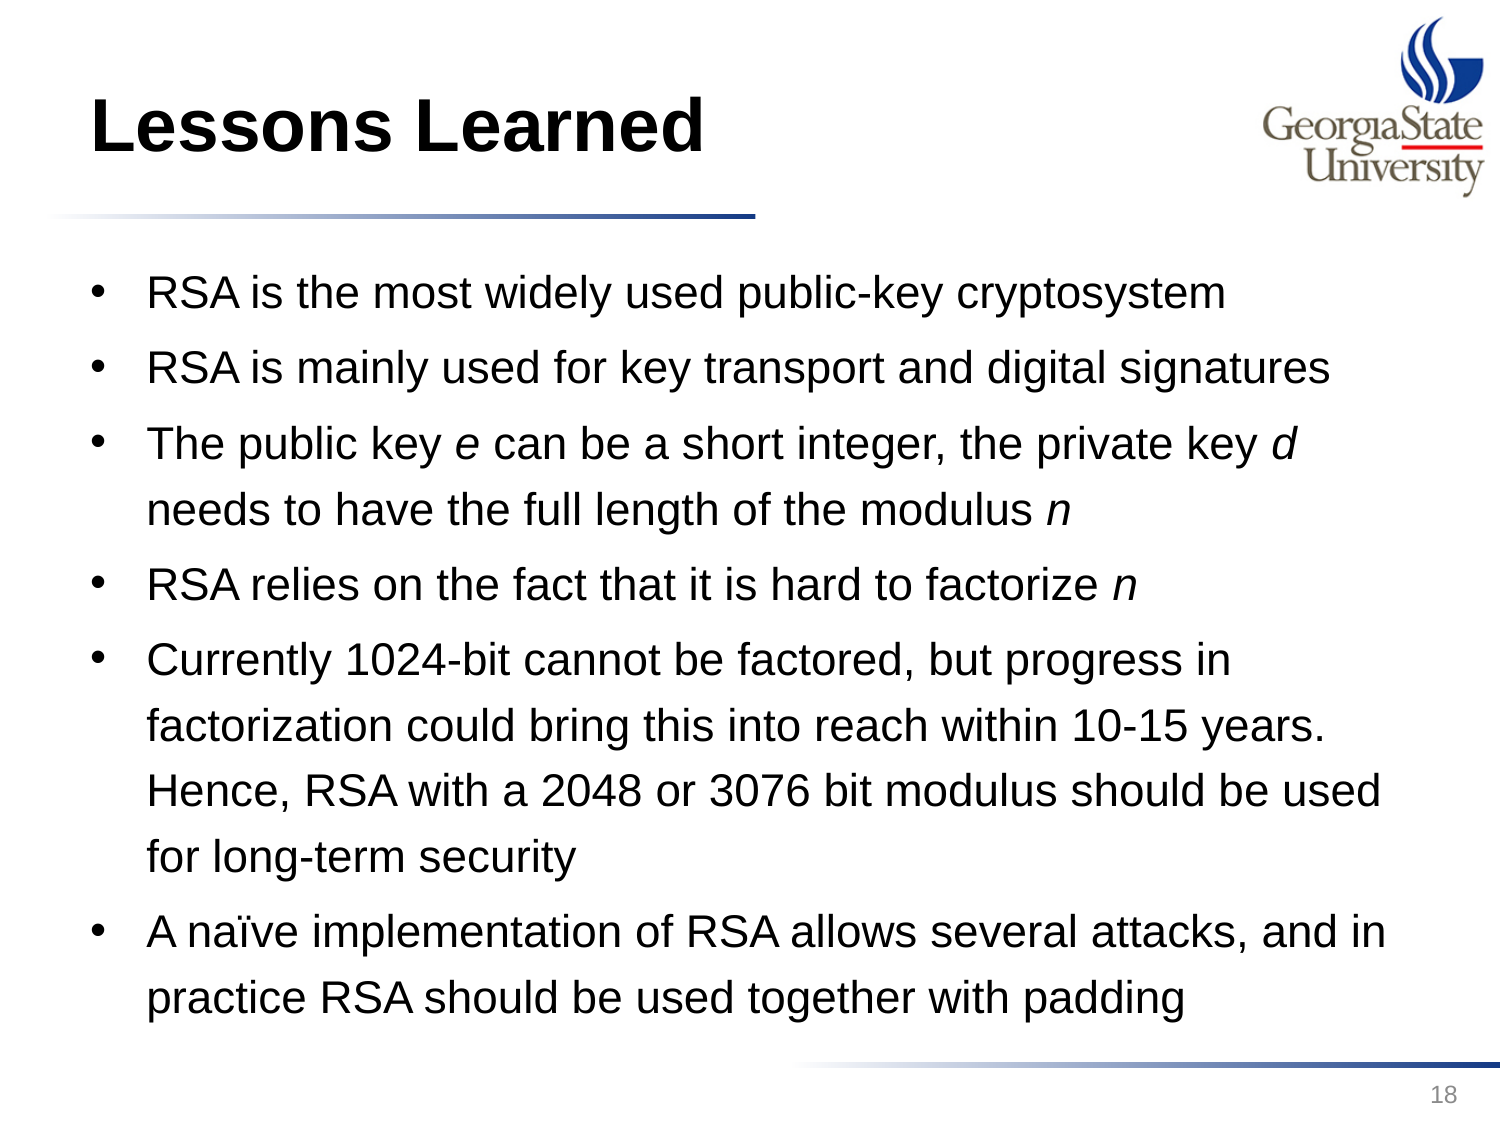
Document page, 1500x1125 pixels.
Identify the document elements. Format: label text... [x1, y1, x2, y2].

title Lessons Learned [75, 27, 1234, 215]
slide_number 18 [1123, 1064, 1474, 1124]
list RSA is the most widely used public-key cryptosystem RSA is mainly used for key transport and digital signatures The public key e can be a short integer, the private key d needs to have the full length of the modulus n RSA relies on the fact that it is hard to factorize n Currently 1024-bit cannot be factored, but progress in factorization could bring this into reach within 10-15 years. Hence, RSA with a 2048 or 3076 bit modulus should be used for long-term security A naïve implementation of RSA allows several attacks, and in practice RSA should be used together with padding [75, 244, 1425, 1037]
picture [1247, 0, 1500, 216]
